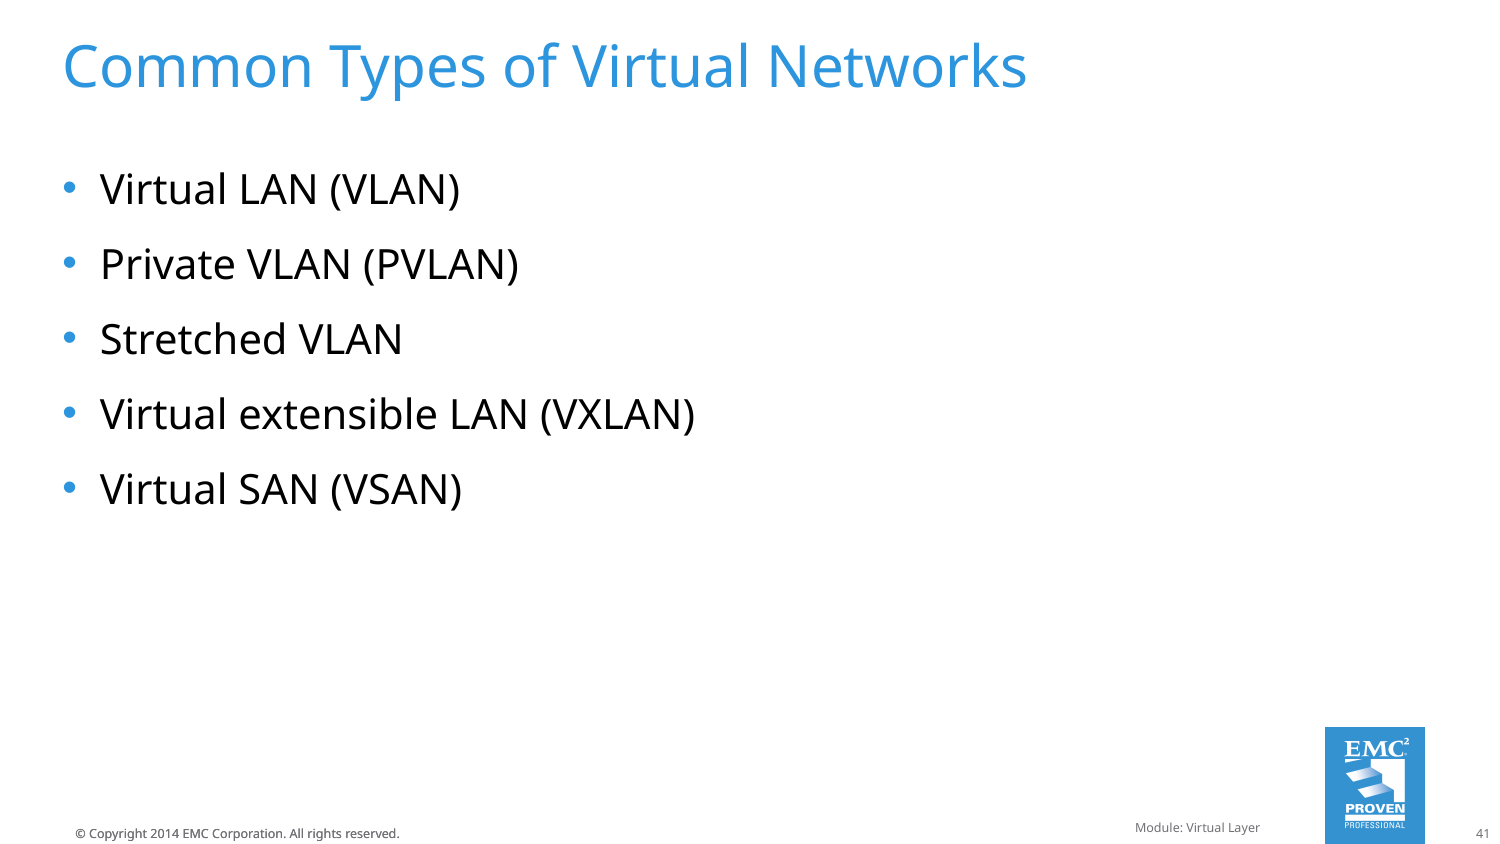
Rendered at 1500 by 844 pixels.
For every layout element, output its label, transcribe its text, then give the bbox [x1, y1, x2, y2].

picture [1325, 727, 1425, 844]
title Common Types of Virtual Networks [62, 37, 1450, 113]
footer Module: Virtual Layer [425, 812, 1275, 835]
list Virtual LAN (VLAN) Private VLAN (PVLAN) Stretched VLAN Virtual extensible LAN (VXLAN) Virtual SAN (VSAN) [62, 162, 1450, 725]
